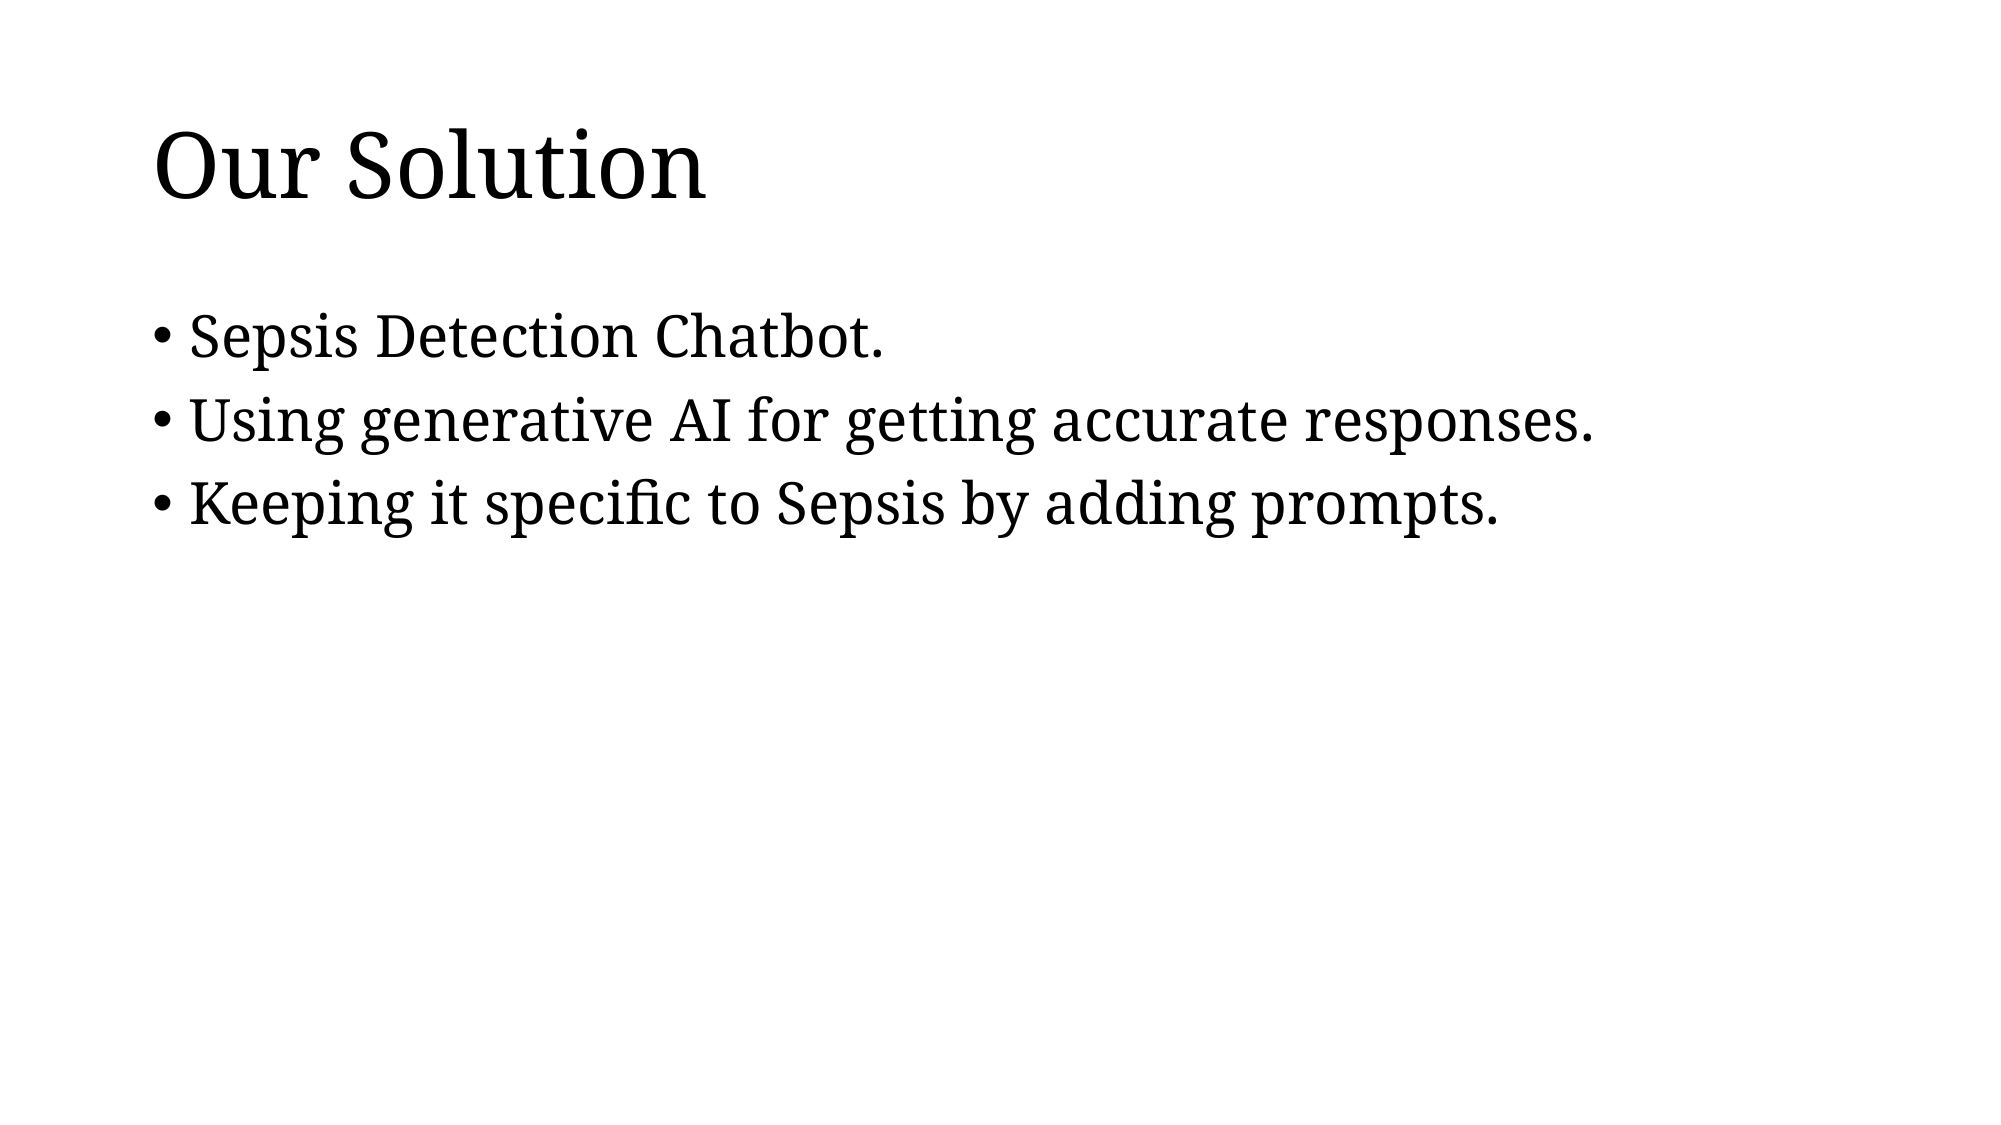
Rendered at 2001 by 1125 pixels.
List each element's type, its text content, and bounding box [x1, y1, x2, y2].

list Sepsis Detection Chatbot. Using generative AI for getting accurate responses. Keeping it specific to Sepsis by adding prompts. [137, 299, 1863, 1014]
title Our Solution [137, 59, 1863, 278]
